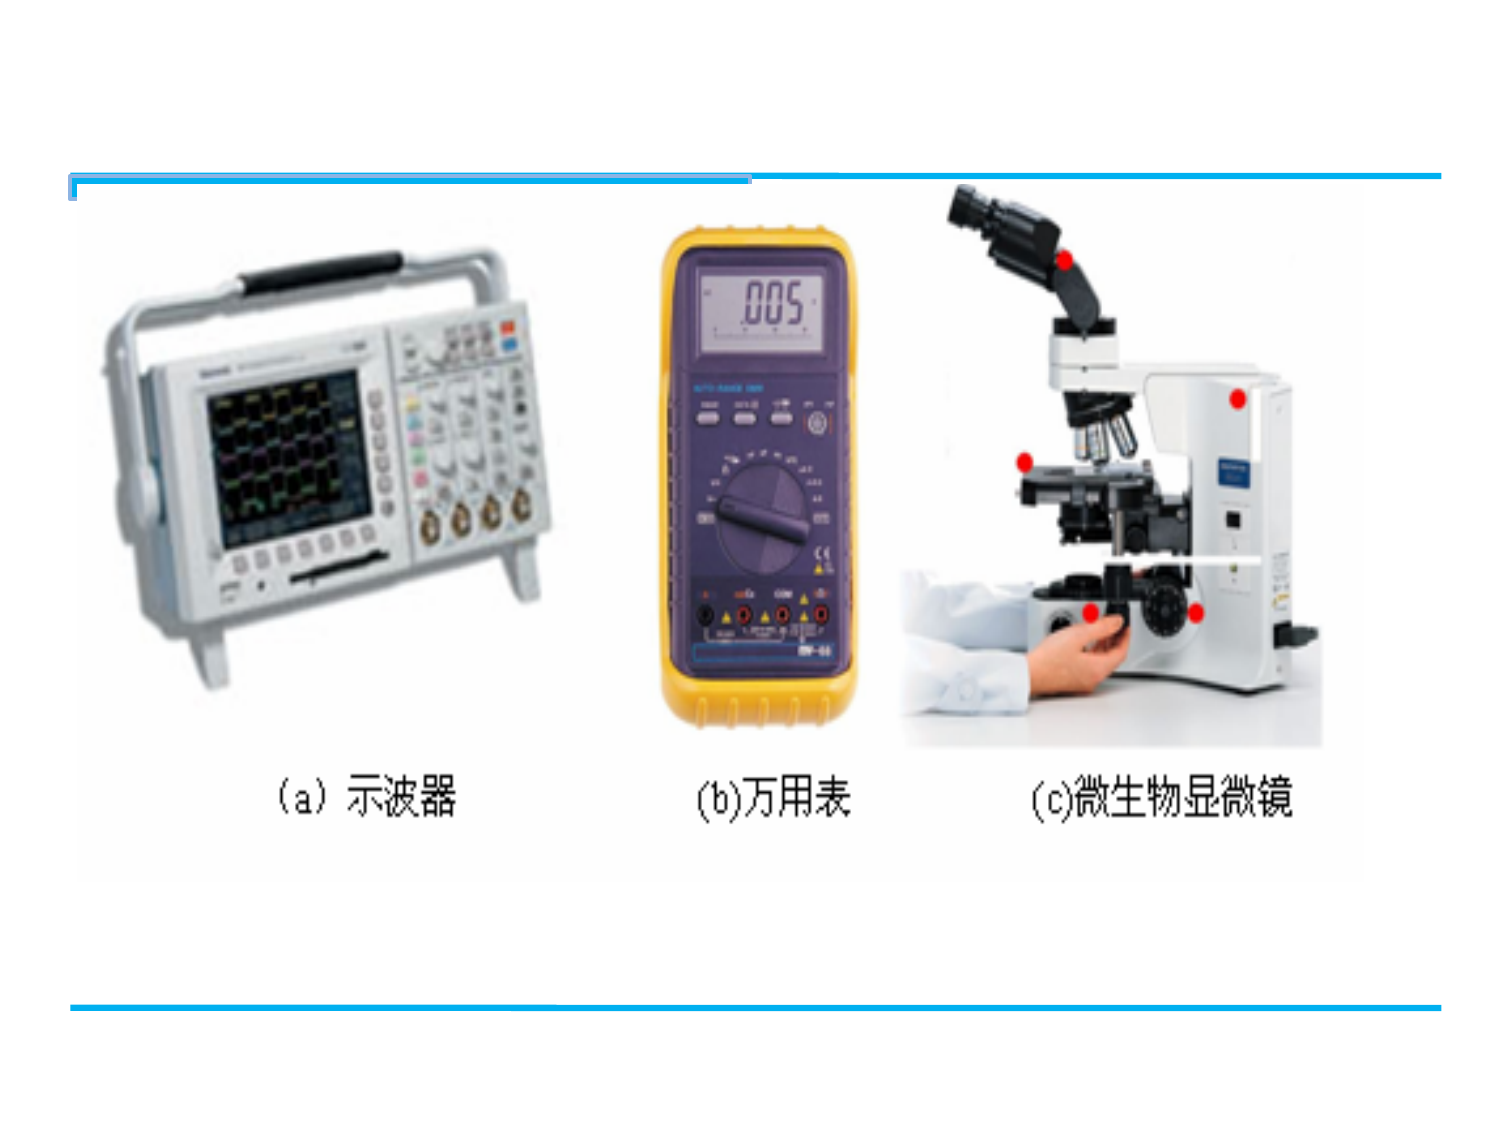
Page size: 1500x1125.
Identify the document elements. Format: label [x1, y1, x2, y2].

picture [76, 184, 1400, 882]
